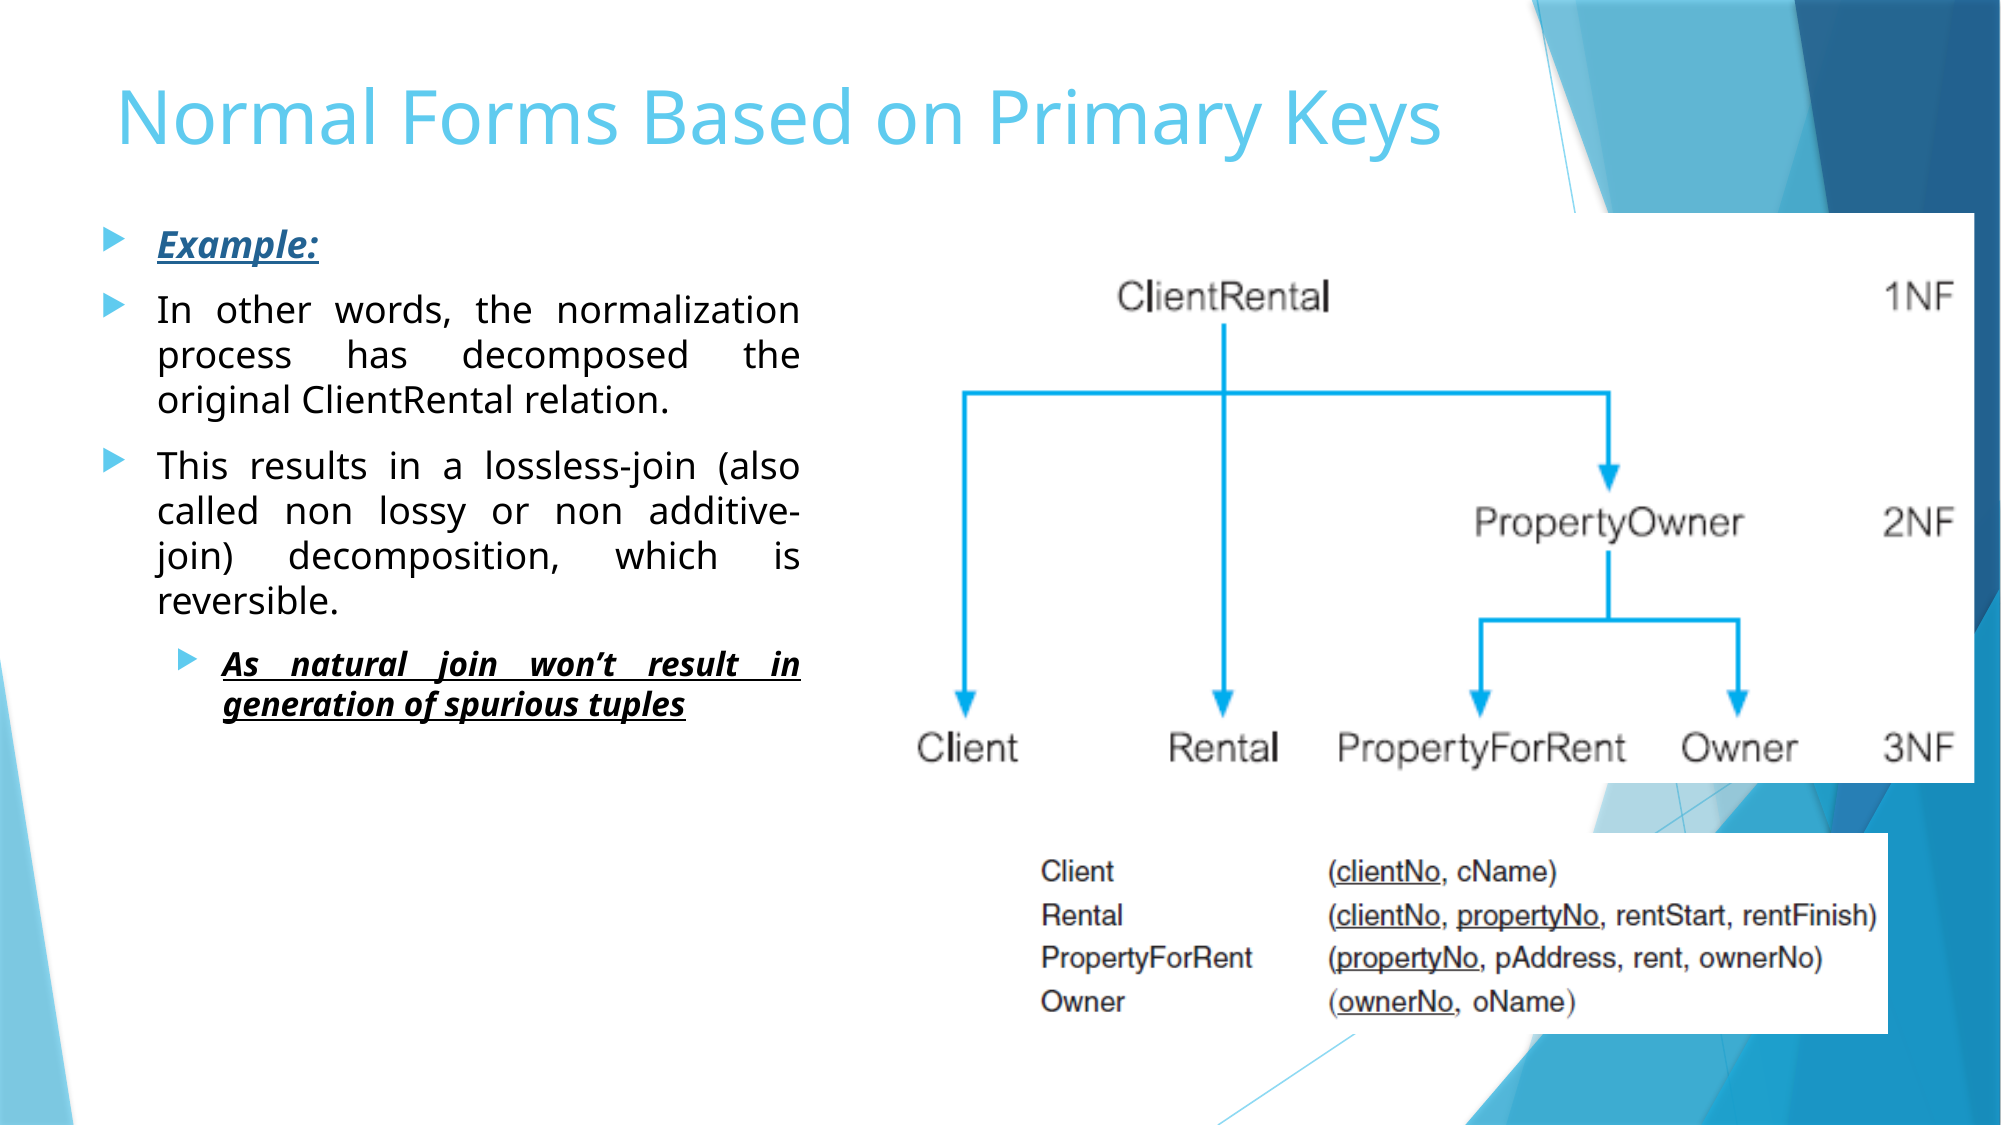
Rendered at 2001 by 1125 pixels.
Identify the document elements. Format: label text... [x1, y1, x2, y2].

list Example: In other words, the normalization process has decomposed the original ClientRental relation. This results in a lossless-join (also called non lossy or non additive-join) decomposition, which is reversible. As natural join won’t result in generation of spurious tuples [85, 213, 817, 1102]
title Normal Forms Based on Primary Keys [100, 62, 1511, 279]
picture [1013, 832, 1888, 1034]
picture [904, 212, 1975, 783]
